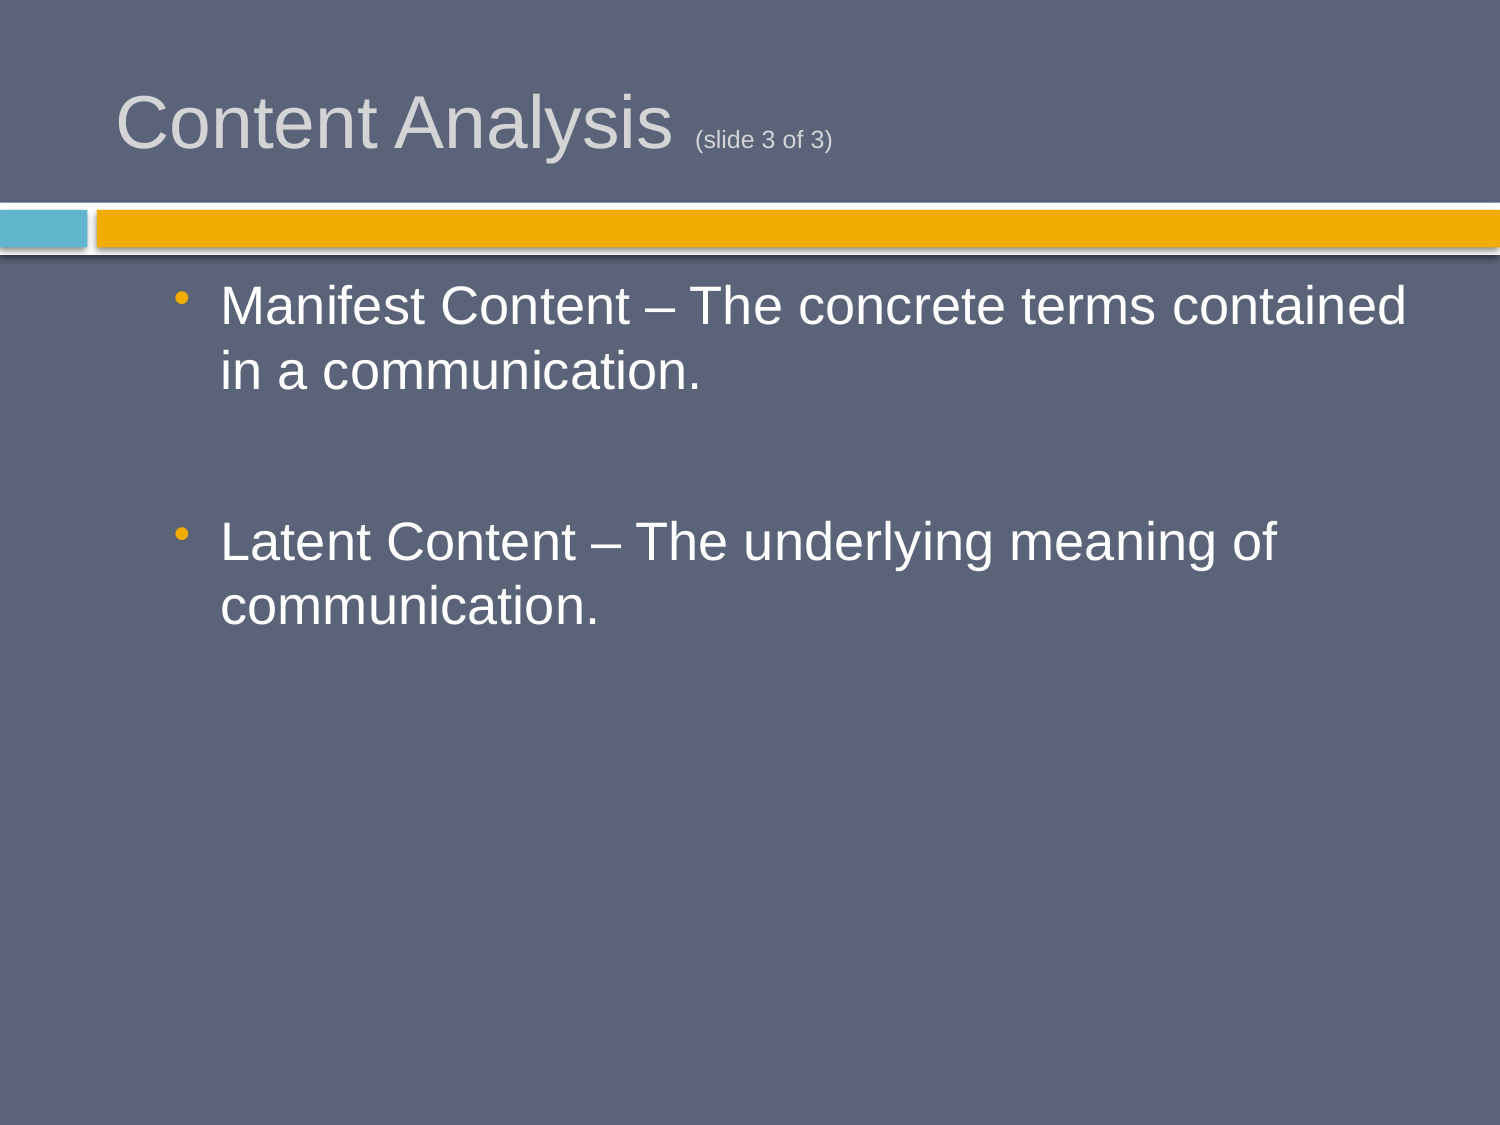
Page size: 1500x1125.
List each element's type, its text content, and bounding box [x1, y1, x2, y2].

title Content Analysis (slide 3 of 3) [100, 37, 1439, 201]
list Manifest Content – The concrete terms contained in a communication. Latent Content – The underlying meaning of communication. [100, 262, 1439, 1001]
